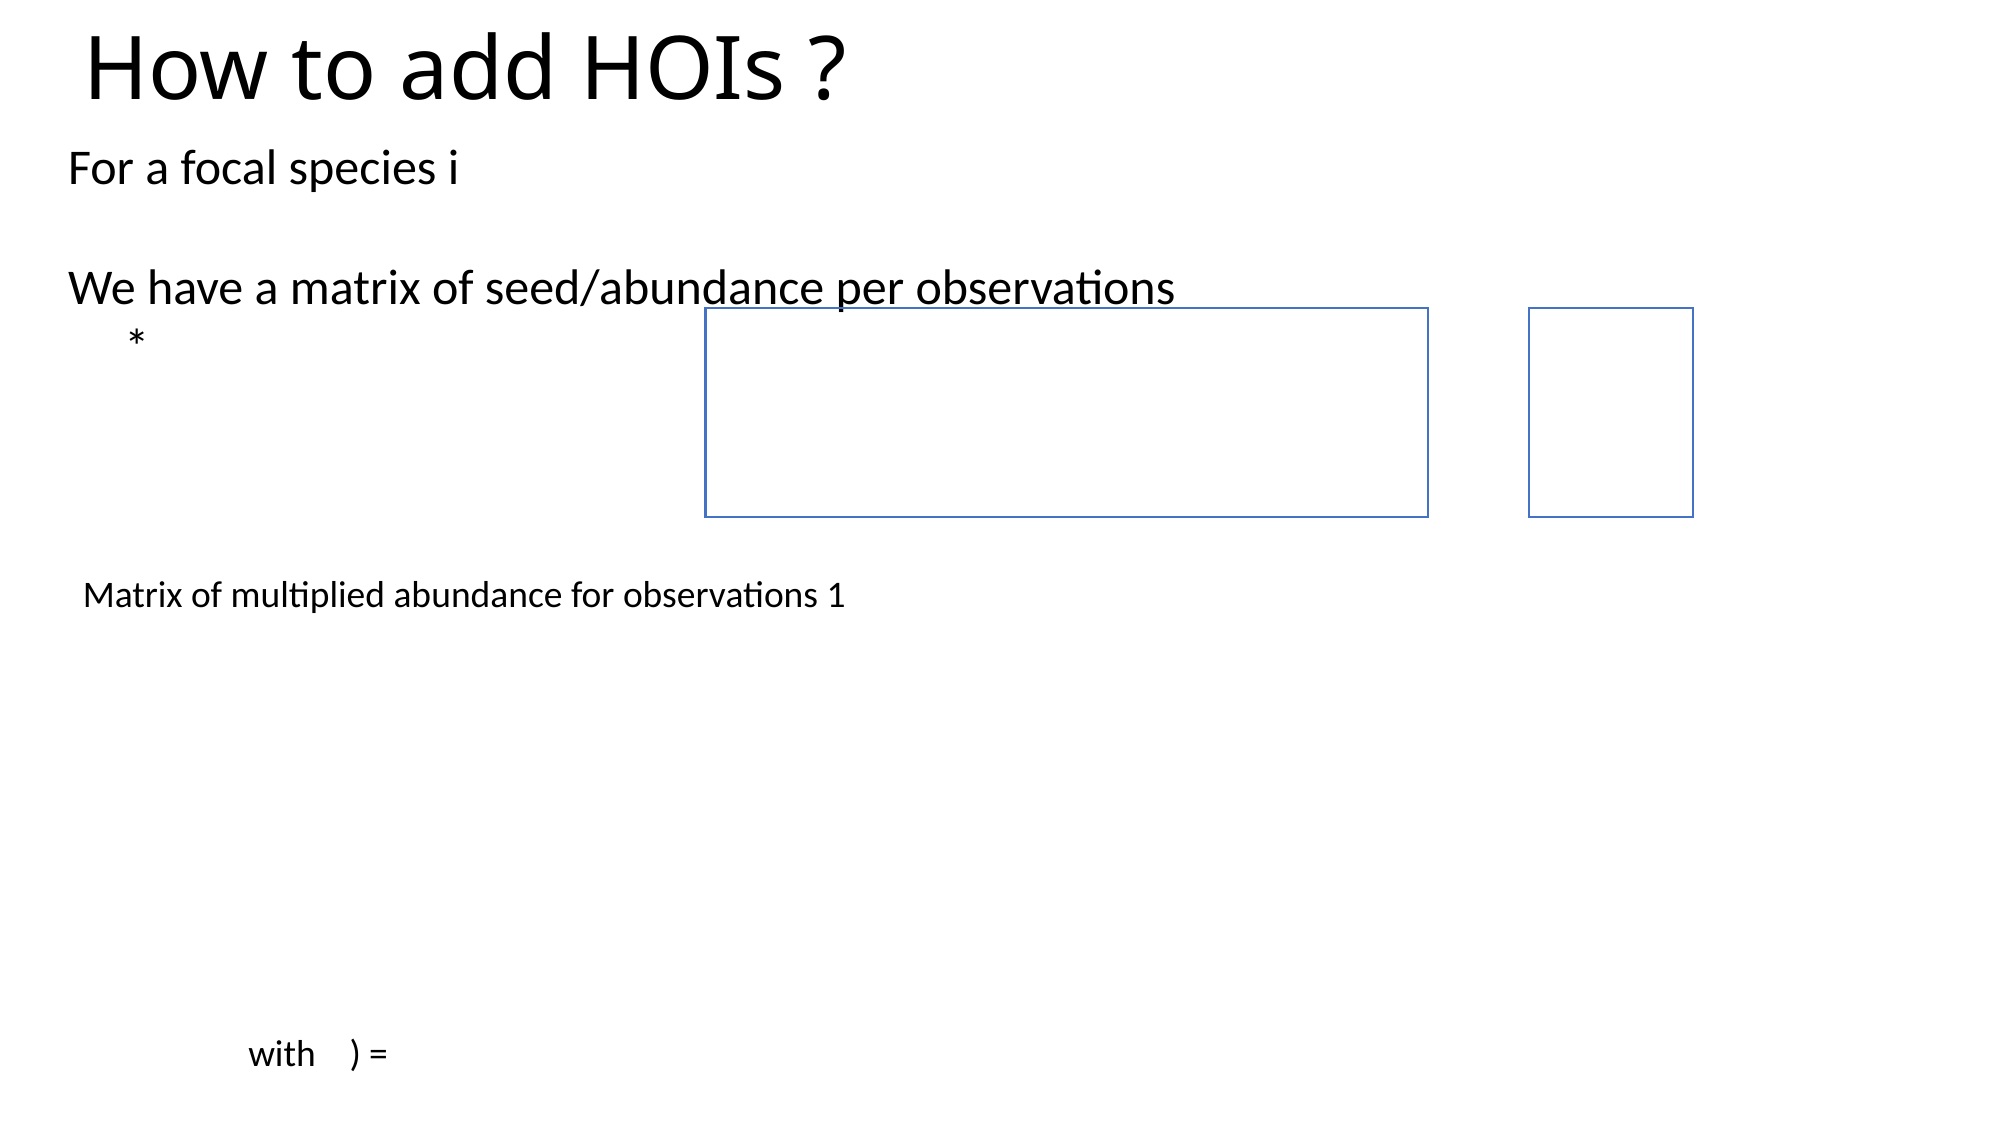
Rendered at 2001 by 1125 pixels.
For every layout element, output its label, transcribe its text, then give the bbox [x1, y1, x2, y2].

text_box [1528, 307, 1694, 518]
title How to add HOIs ? [68, 8, 1932, 135]
text_box [704, 307, 1429, 518]
